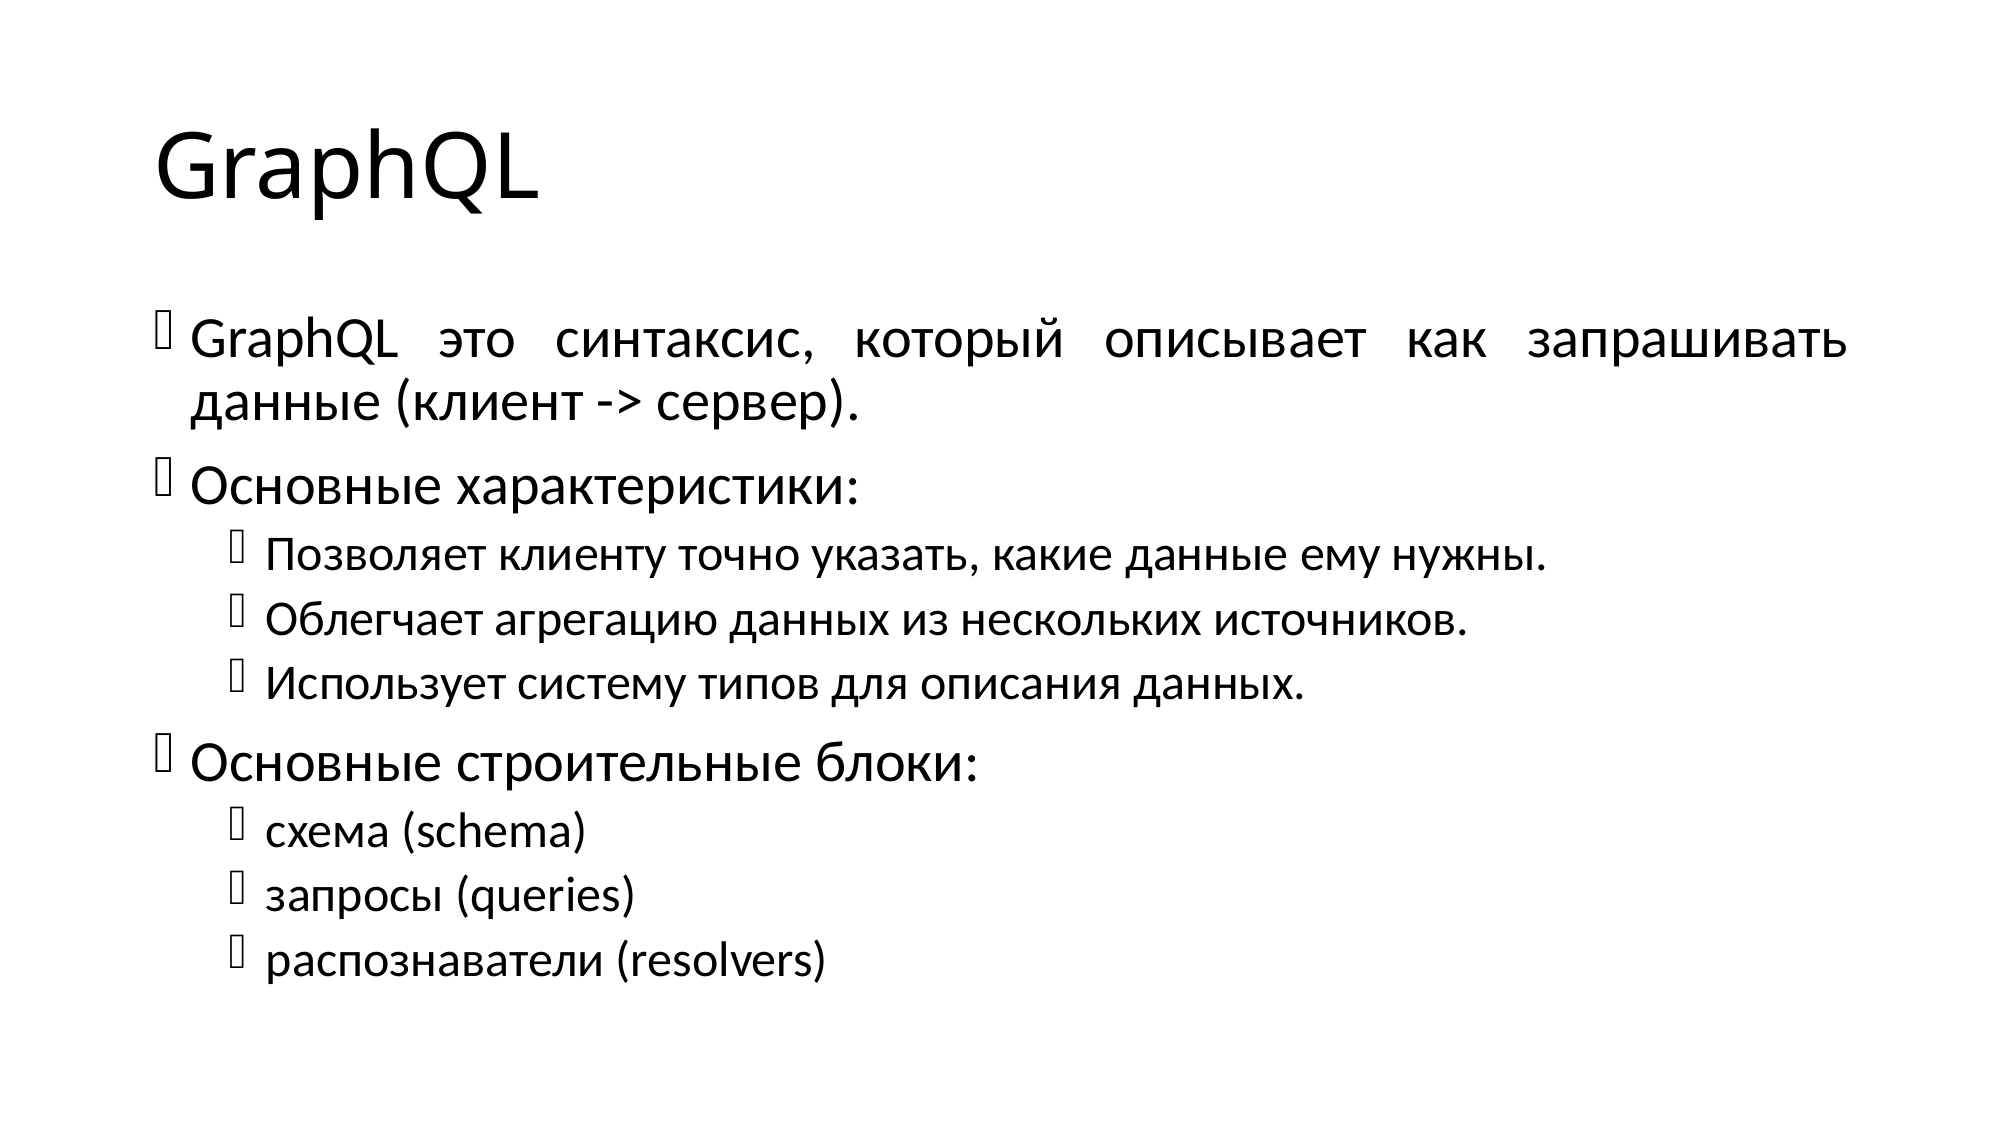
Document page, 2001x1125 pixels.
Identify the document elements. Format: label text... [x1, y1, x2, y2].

text_box GraphQL [138, 59, 1864, 278]
text_box GraphQL это синтаксис, который описывает как запрашивать данные (клиент -> сервер). Основные характеристики: Позволяет клиенту точно указать, какие данные ему нужны. Облегчает агрегацию данных из нескольких источников. Использует систему типов для описания данных. Основные строительные блоки: схема (schema) запросы (queries) распознаватели (resolvers) [138, 299, 1864, 1014]
